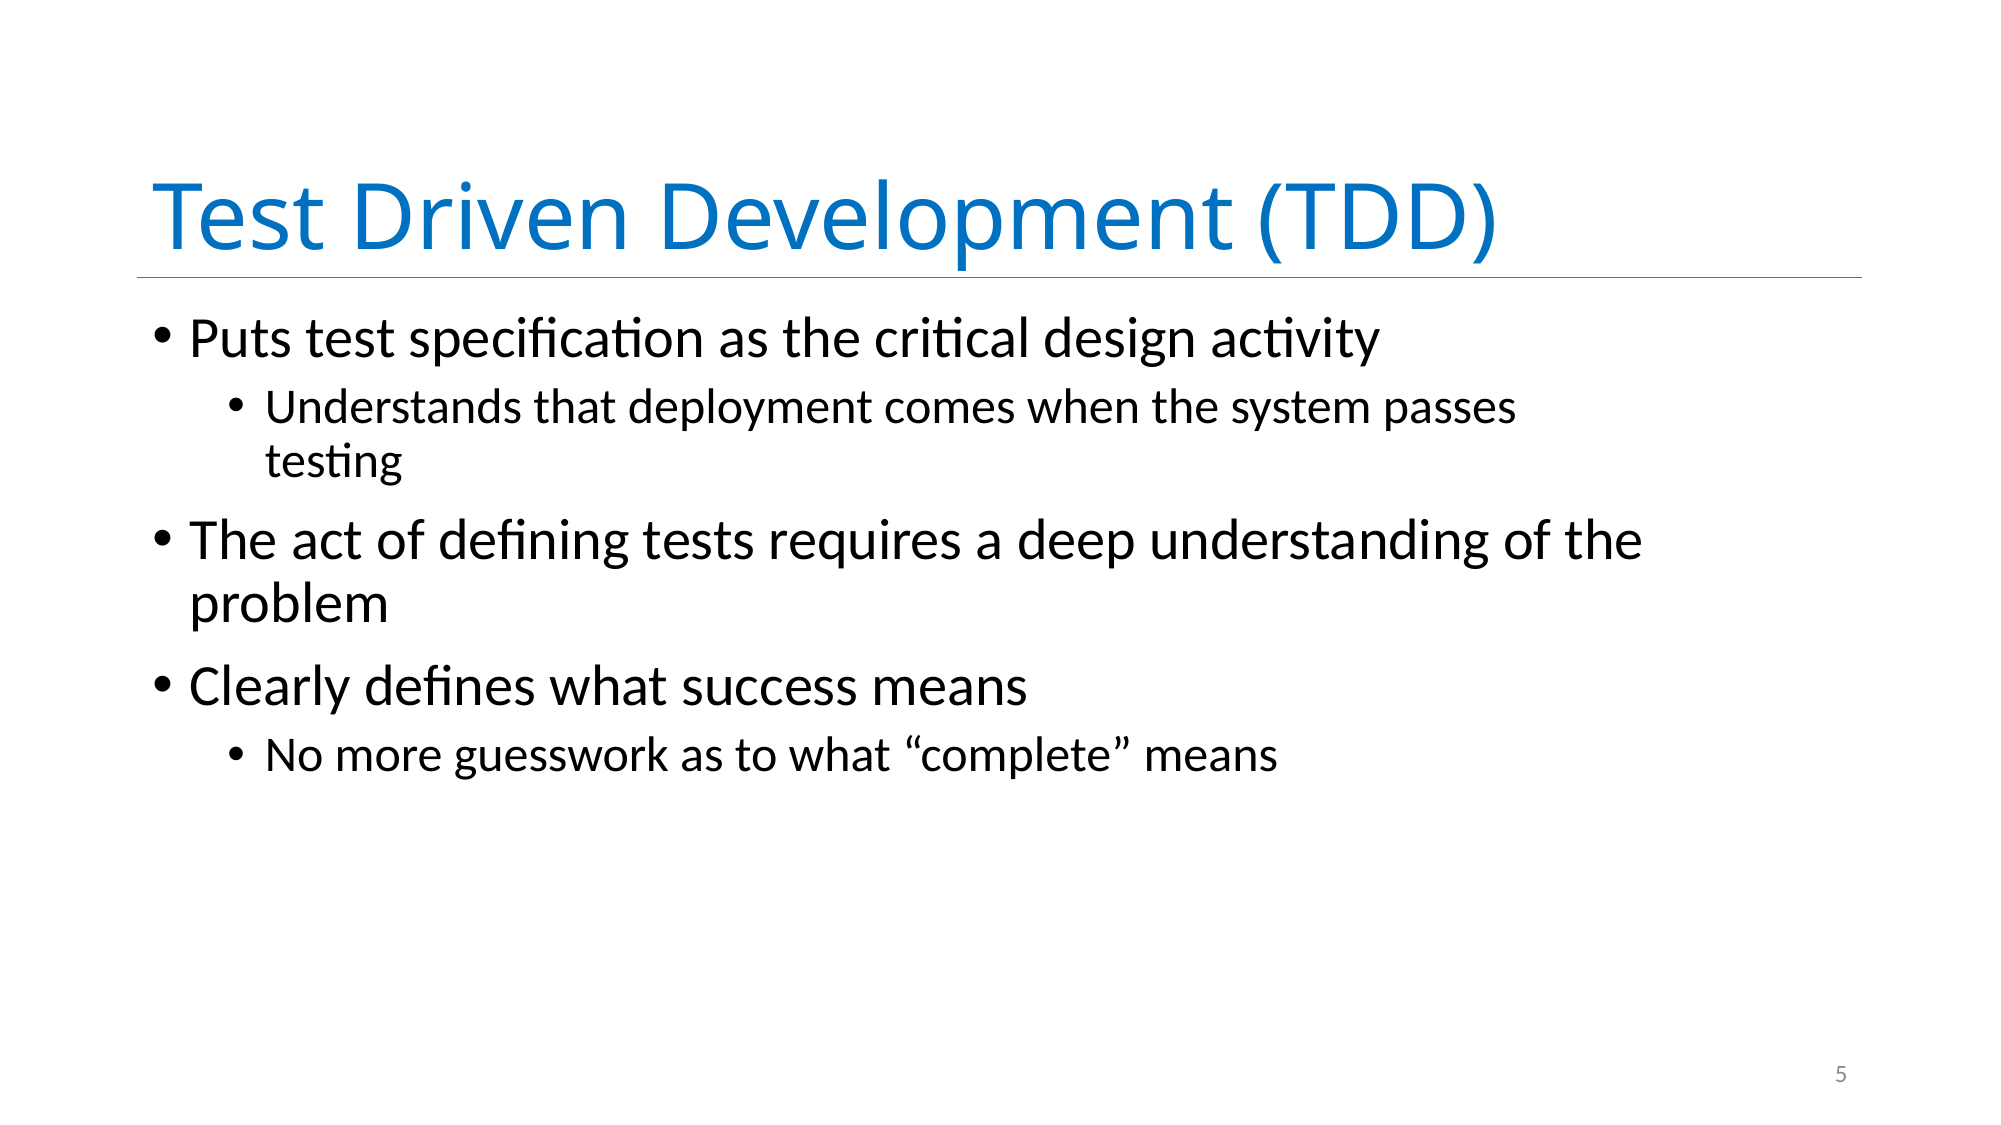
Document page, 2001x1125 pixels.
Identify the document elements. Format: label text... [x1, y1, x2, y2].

list Puts test specification as the critical design activity Understands that deployment comes when the system passes testing The act of defining tests requires a deep understanding of the problem Clearly defines what success means No more guesswork as to what “complete” means [137, 299, 1661, 1014]
slide_number 5 [1412, 1042, 1863, 1103]
title Test Driven Development (TDD) [137, 59, 1863, 278]
